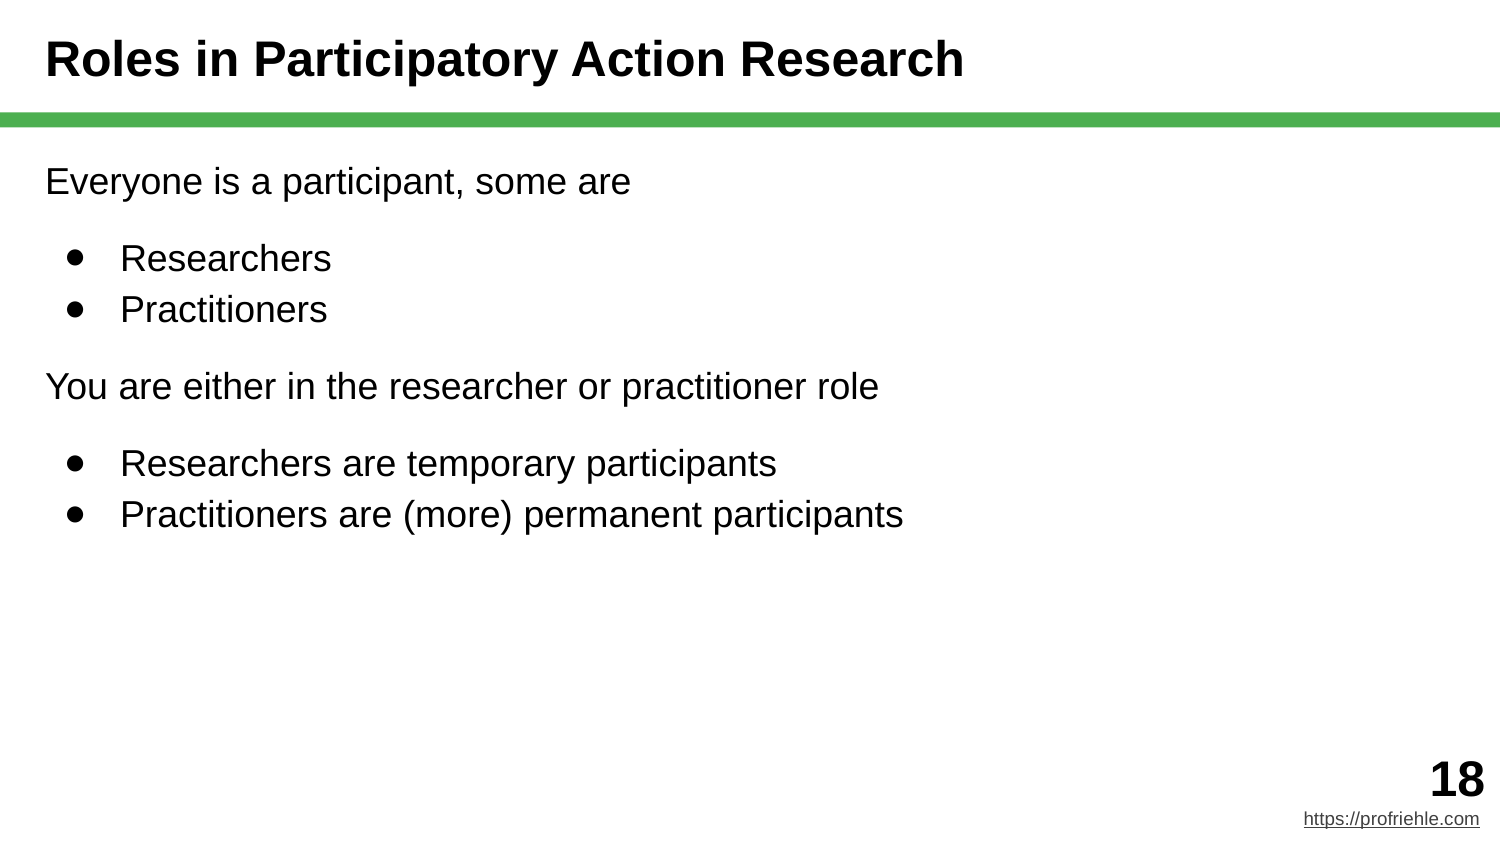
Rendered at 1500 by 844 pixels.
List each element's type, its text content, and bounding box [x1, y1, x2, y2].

slide_number ‹#› https://profriehle.com [1200, 724, 1500, 844]
title Roles in Participatory Action Research [0, 0, 1500, 113]
list Everyone is a participant, some are Researchers Practitioners You are either in the researcher or practitioner role Researchers are temporary participants Practitioners are (more) permanent participants [45, 150, 1455, 825]
